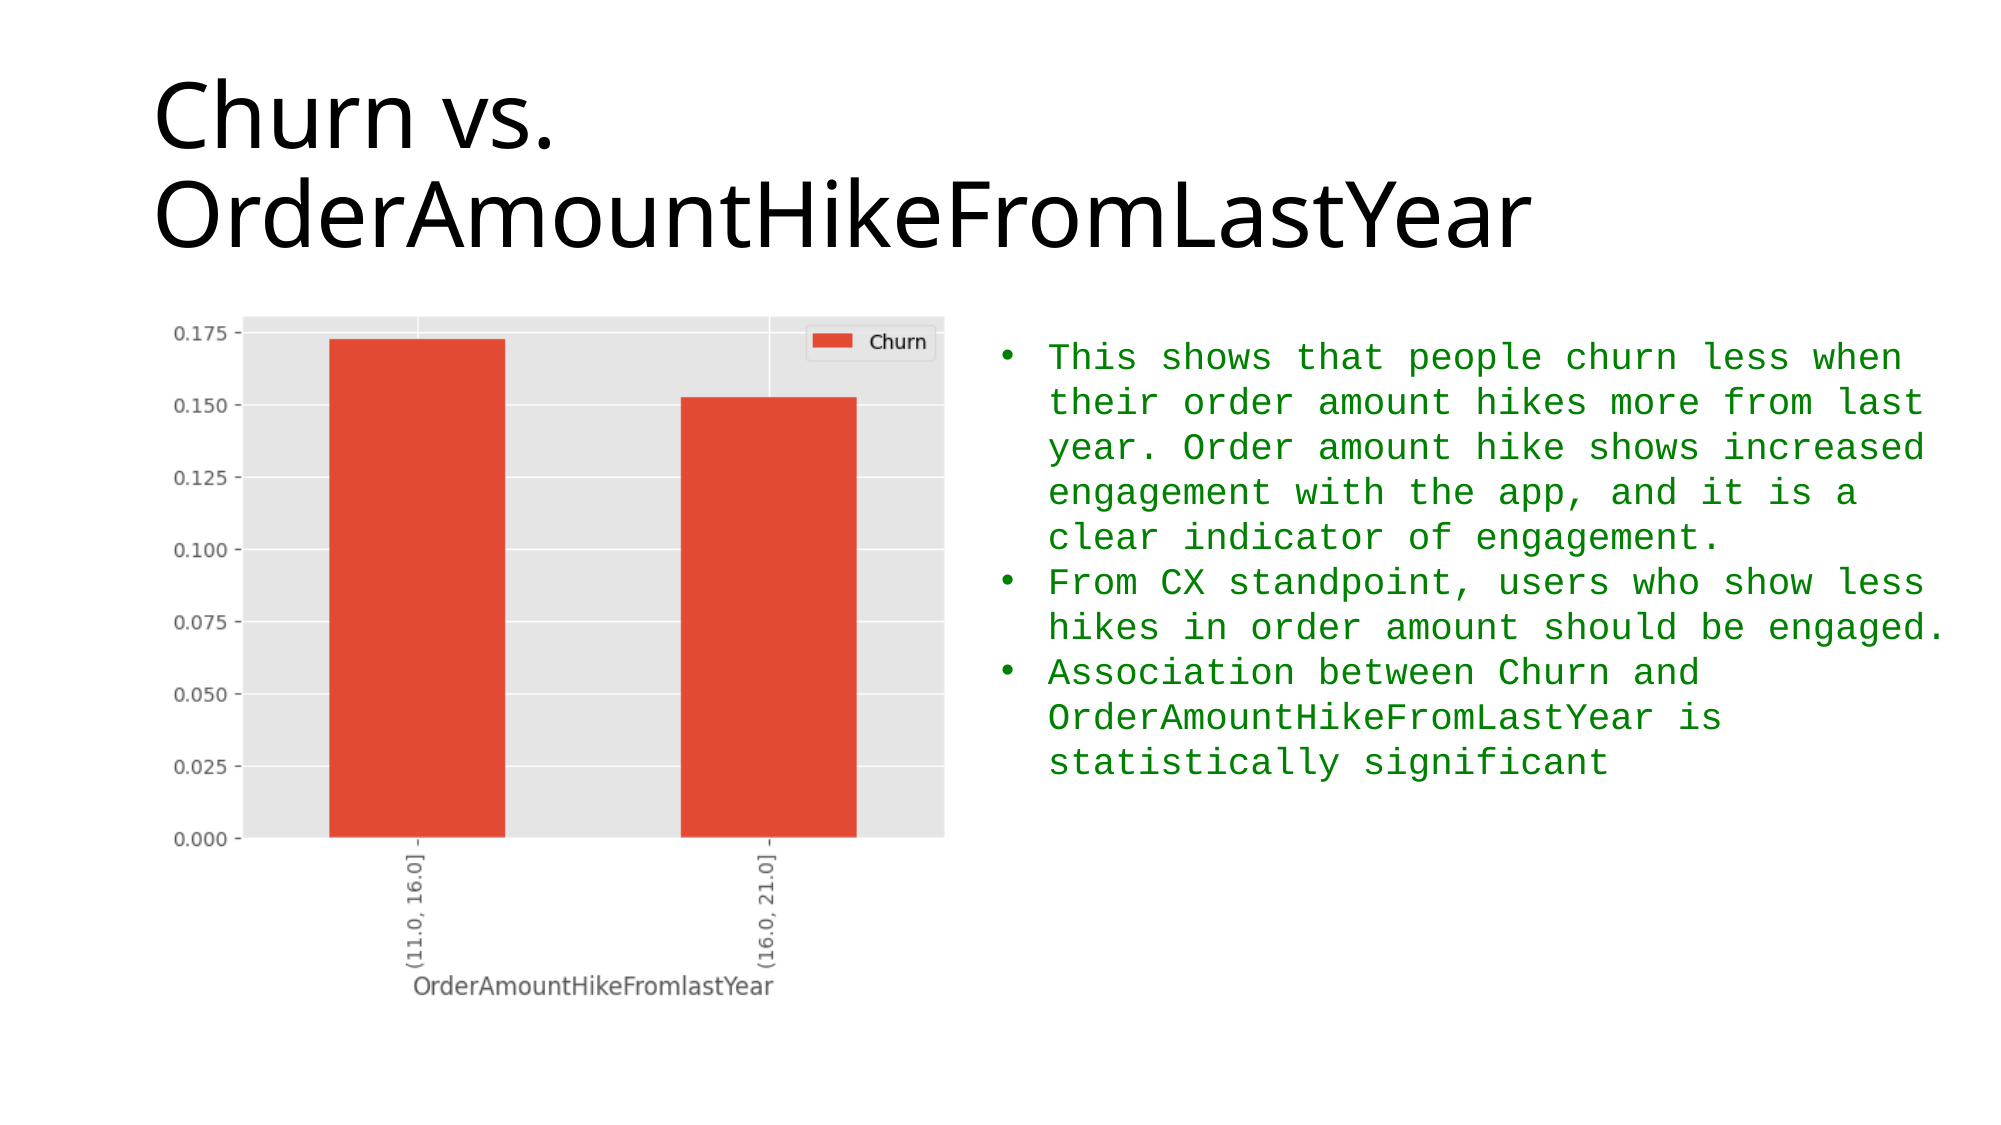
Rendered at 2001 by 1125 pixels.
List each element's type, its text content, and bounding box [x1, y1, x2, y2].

title Churn vs. OrderAmountHikeFromLastYear [137, 59, 1863, 278]
text_box This shows that people churn less when their order amount hikes more from last year. Order amount hike shows increased engagement with the app, and it is a clear indicator of engagement. From CX standpoint, users who show less hikes in order amount should be engaged. Association between Churn and OrderAmountHikeFromLastYear is statistically significant [986, 324, 1987, 835]
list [158, 301, 959, 1015]
